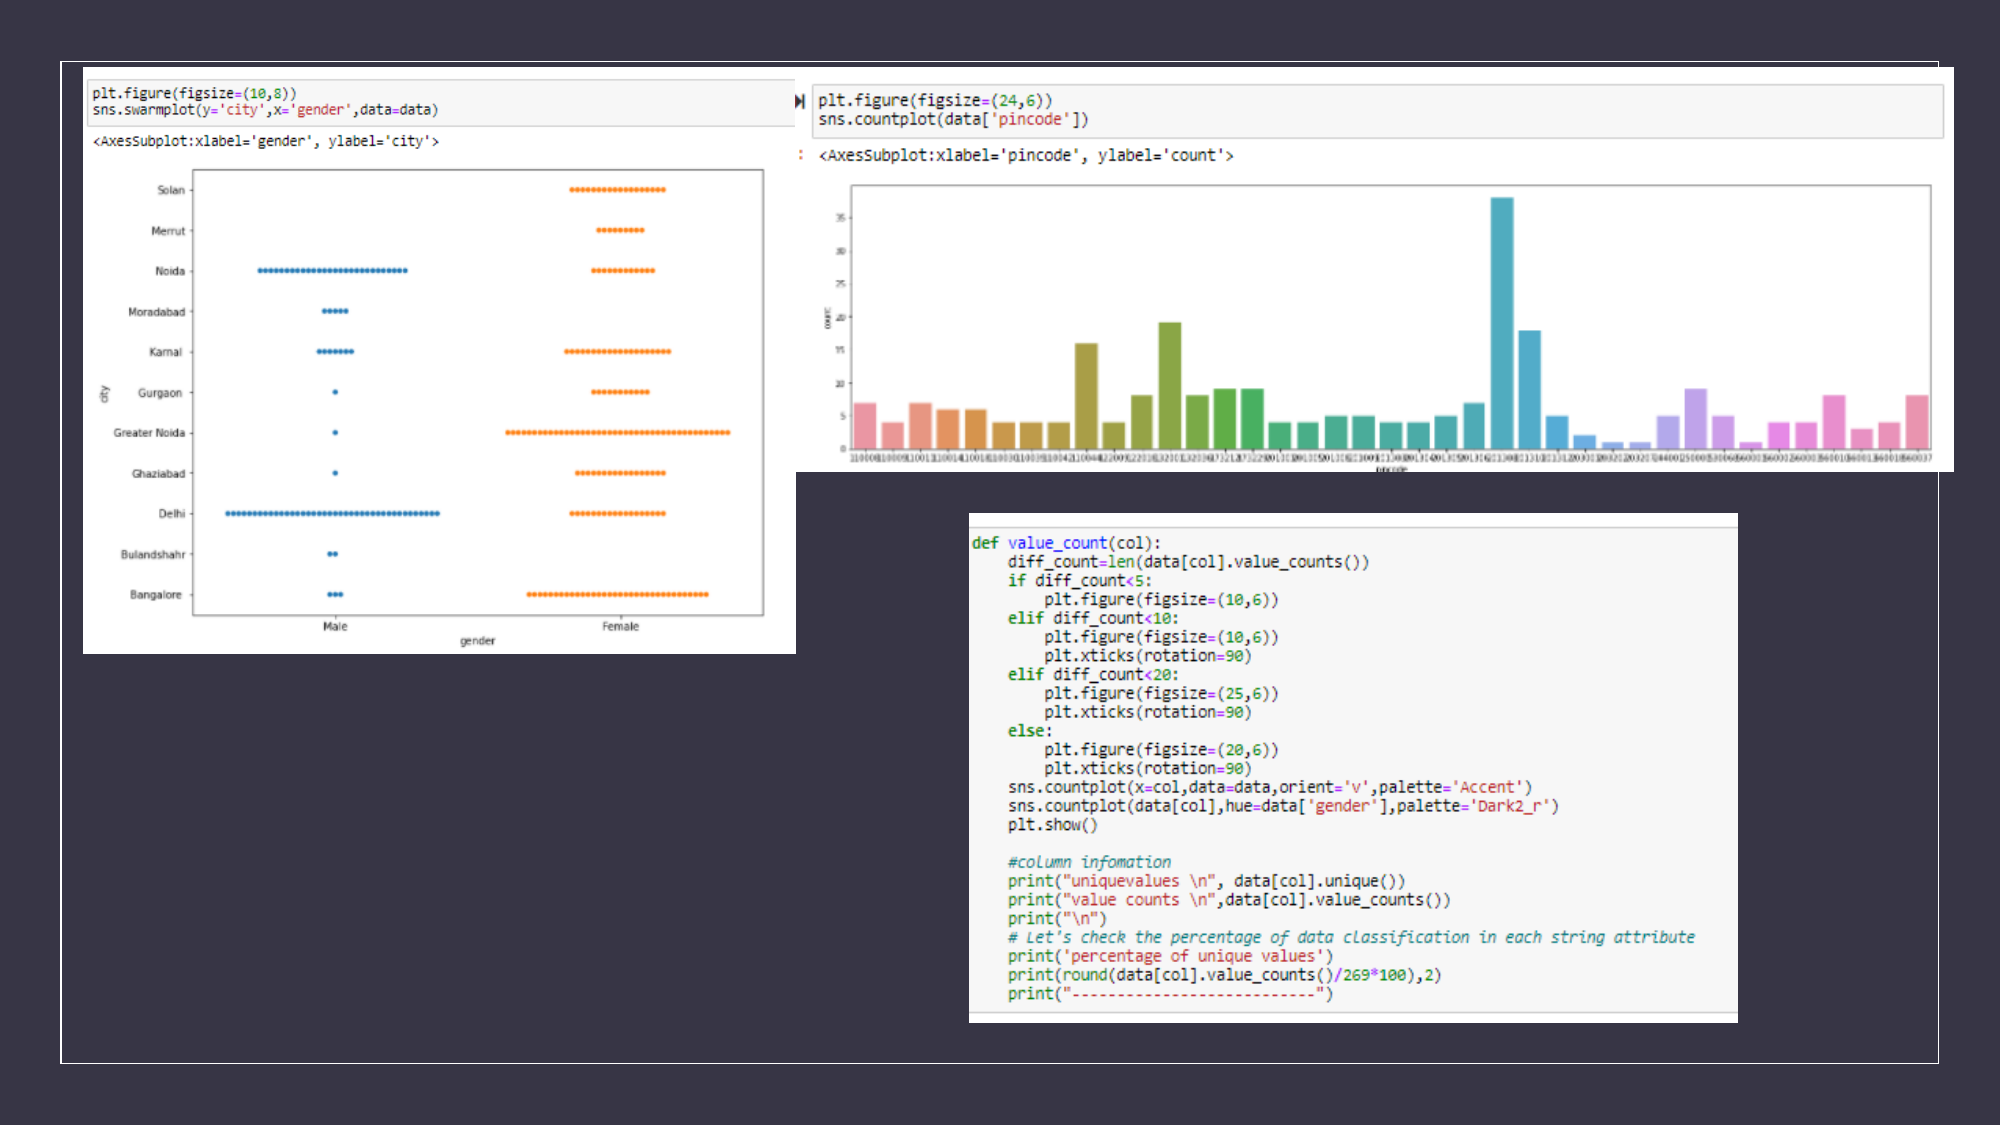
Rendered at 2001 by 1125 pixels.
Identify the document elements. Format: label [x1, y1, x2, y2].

picture [83, 67, 1954, 654]
picture [969, 513, 1738, 1023]
